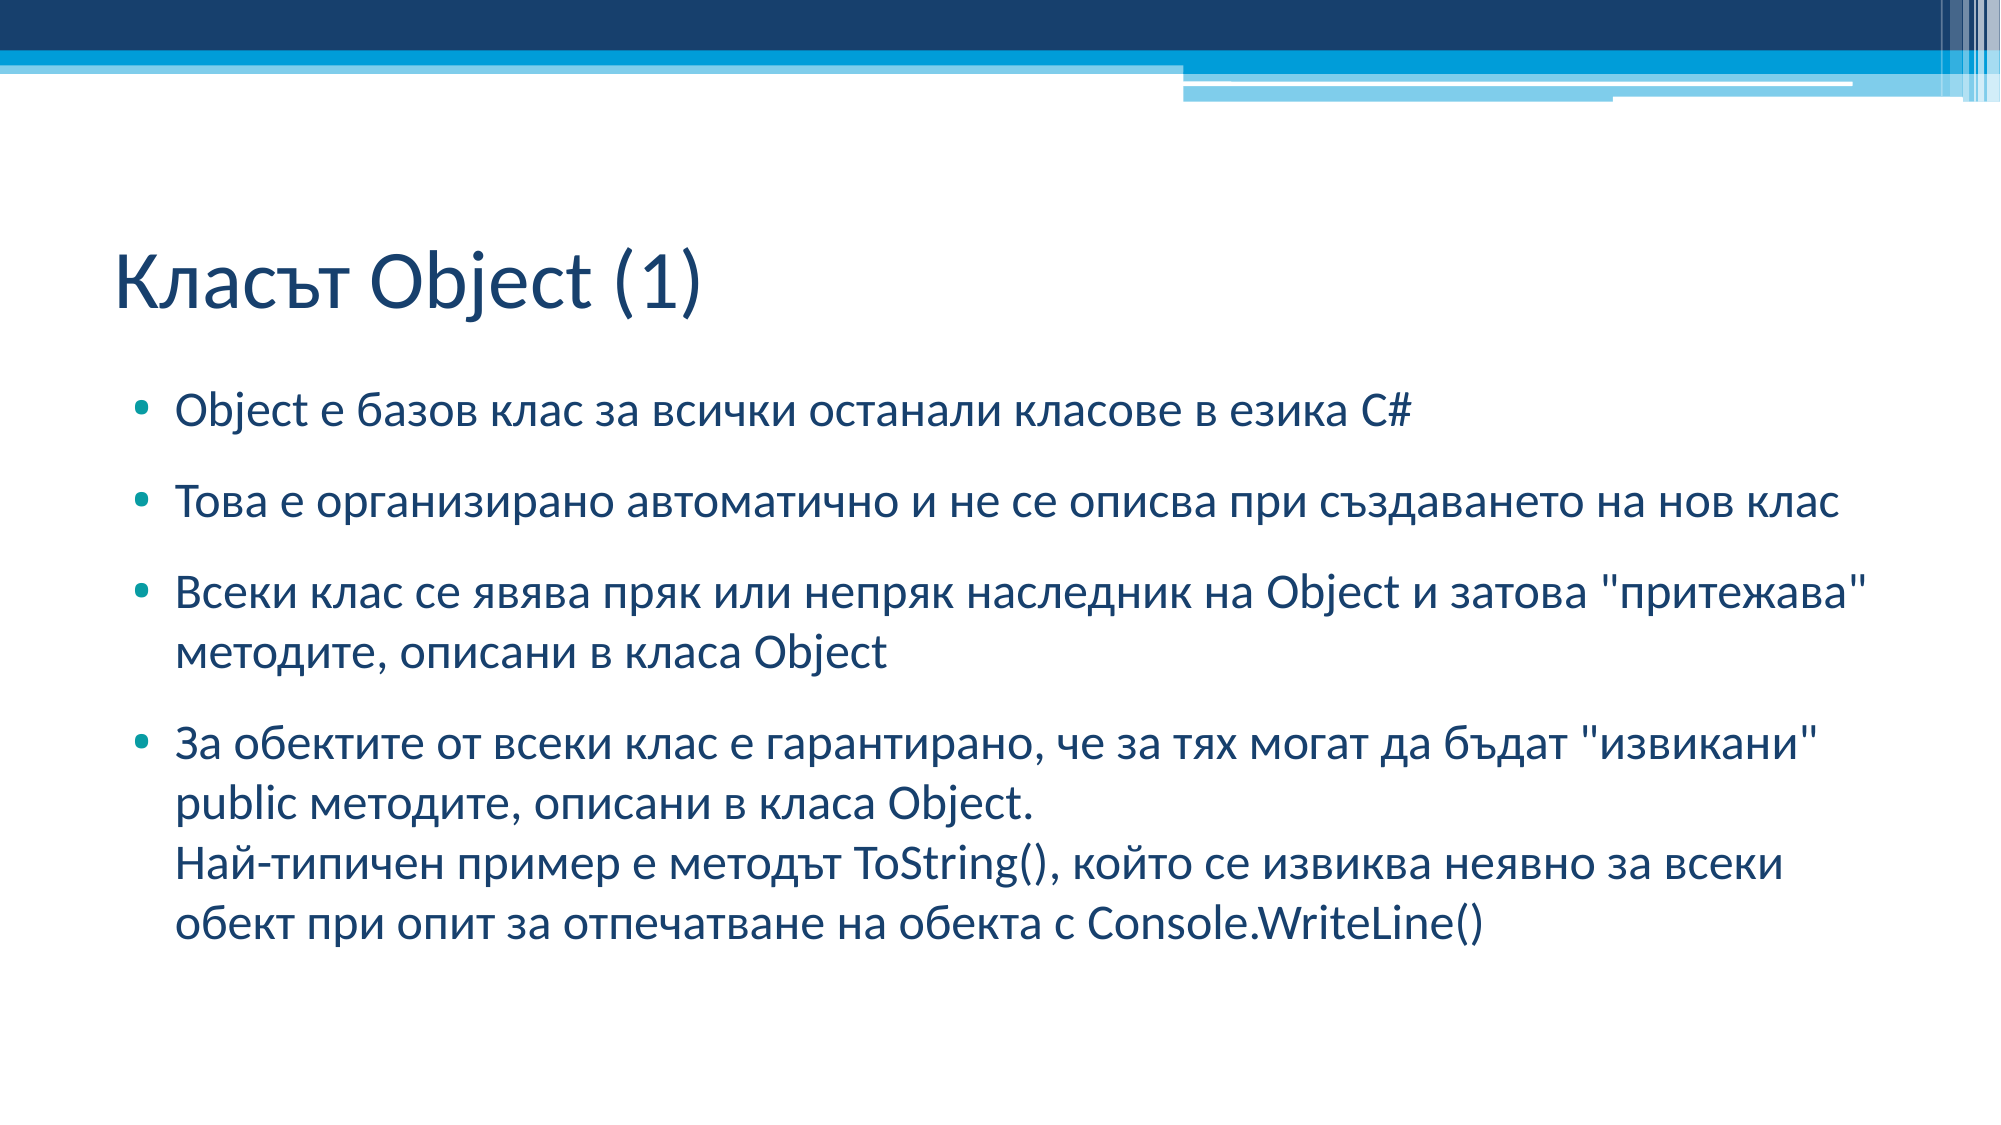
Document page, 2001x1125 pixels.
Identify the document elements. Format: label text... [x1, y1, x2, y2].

list Object е базов клас за всички останали класове в езика C# Това е организирано автоматично и не се описва при създаването на нов клас Всеки клас се явява пряк или непряк наследник на Object и затова "притежава" методите, описани в класа Object За обектите от всеки клас е гарантирано, че за тях могат да бъдат "извикани" public методите, описани в класа Object. Най-типичен пример е методът ToString(), който се извиква неявно за всеки обект при опит за отпечатване на обекта с Console.WriteLine() [99, 368, 1900, 1079]
title Класът Object (1) [99, 187, 1900, 363]
